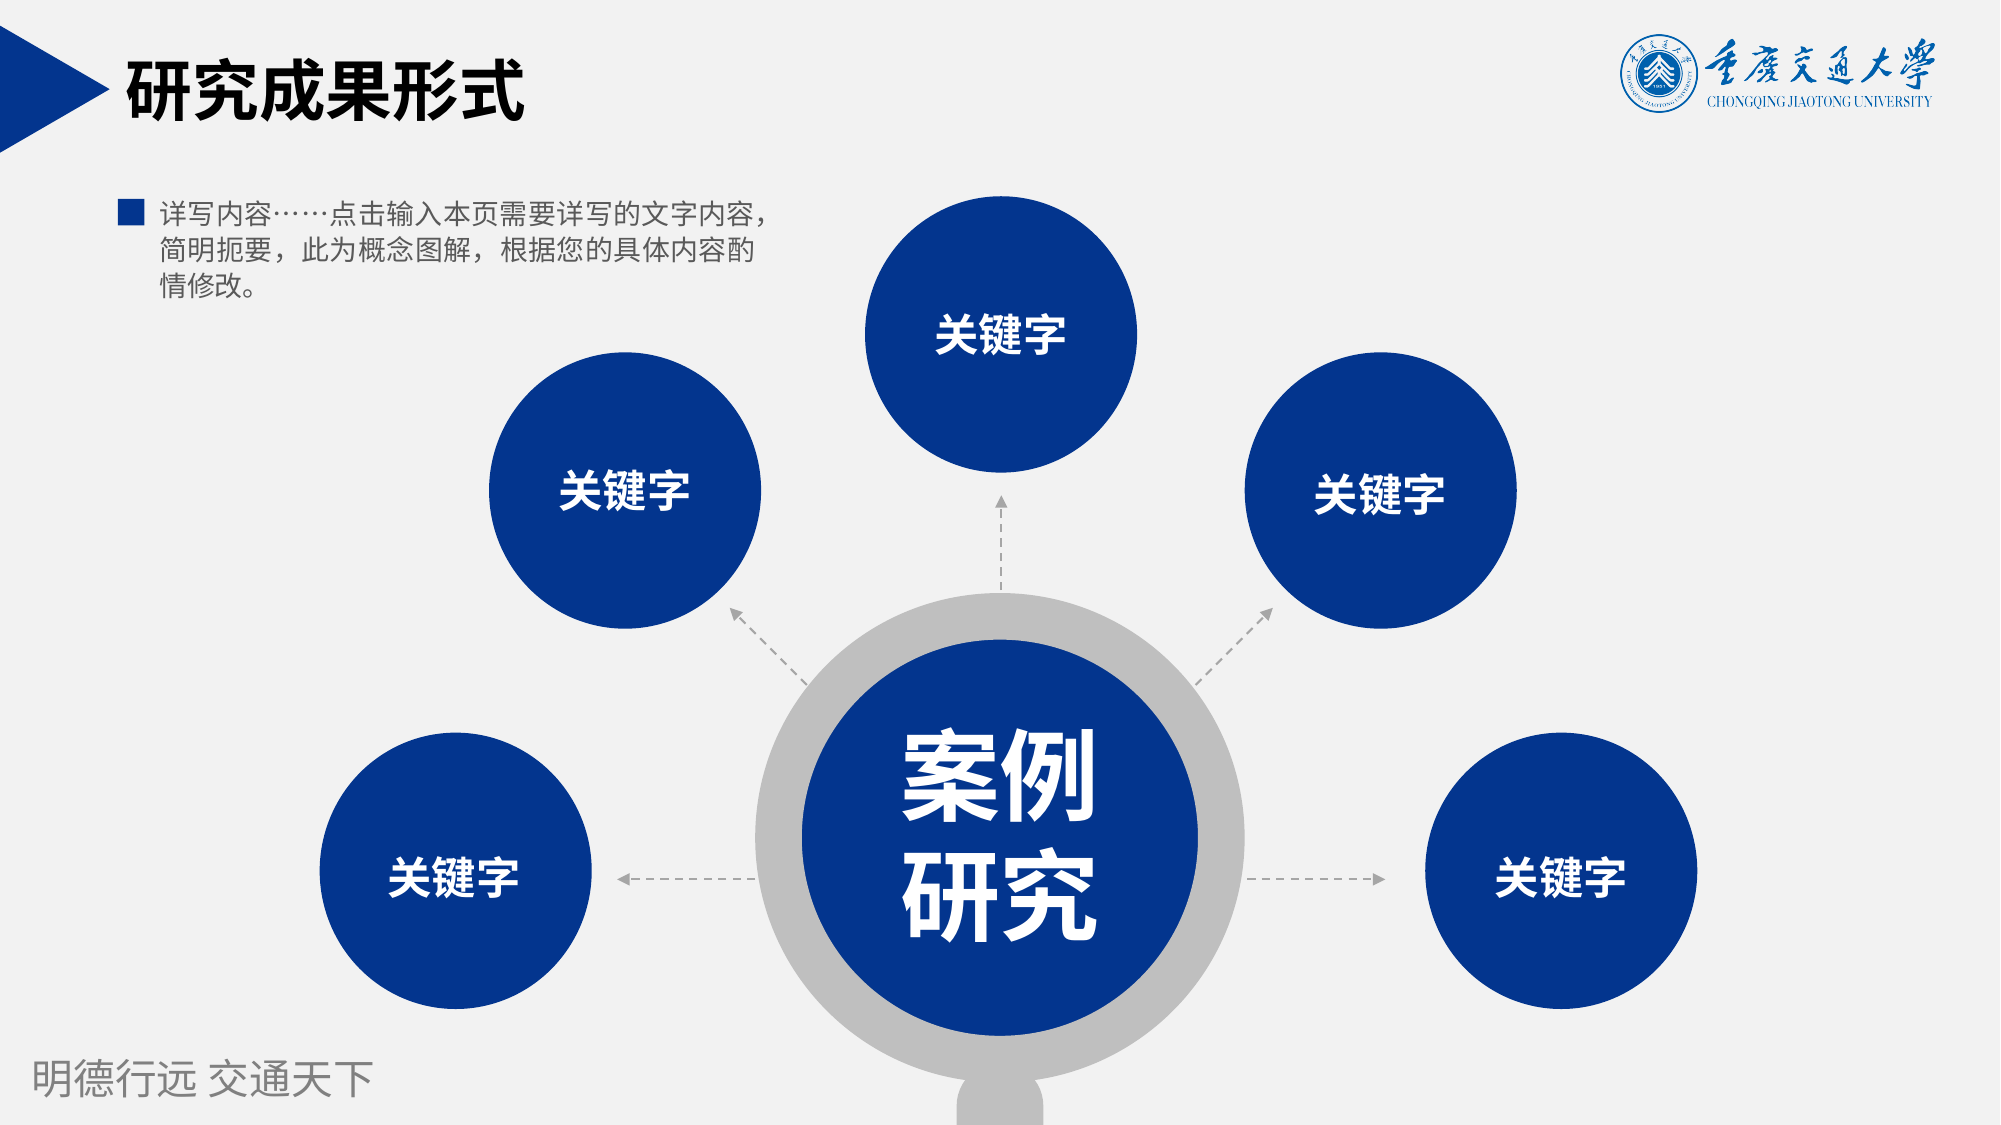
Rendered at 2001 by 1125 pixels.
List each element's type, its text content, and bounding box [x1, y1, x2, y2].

text_box [488, 351, 763, 630]
text_box 关键字 [1283, 455, 1479, 534]
picture [1620, 34, 1935, 113]
text_box 关键字 [356, 837, 552, 916]
text_box [117, 198, 145, 226]
text_box [1243, 351, 1518, 630]
text_box 详写内容……点击输入本页需要详写的文字内容，简明扼要，此为概念图解，根据您的具体内容酌情修改。 [159, 194, 756, 303]
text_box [755, 592, 1245, 1125]
text_box 研究成果形式 [105, 38, 547, 139]
text_box [318, 731, 593, 1011]
text_box [0, 25, 110, 153]
text_box [1424, 731, 1699, 1011]
text_box 关键字 [527, 451, 723, 530]
text_box 关键字 [903, 295, 1099, 373]
text_box [864, 195, 1139, 474]
text_box 关键字 [1463, 837, 1659, 916]
